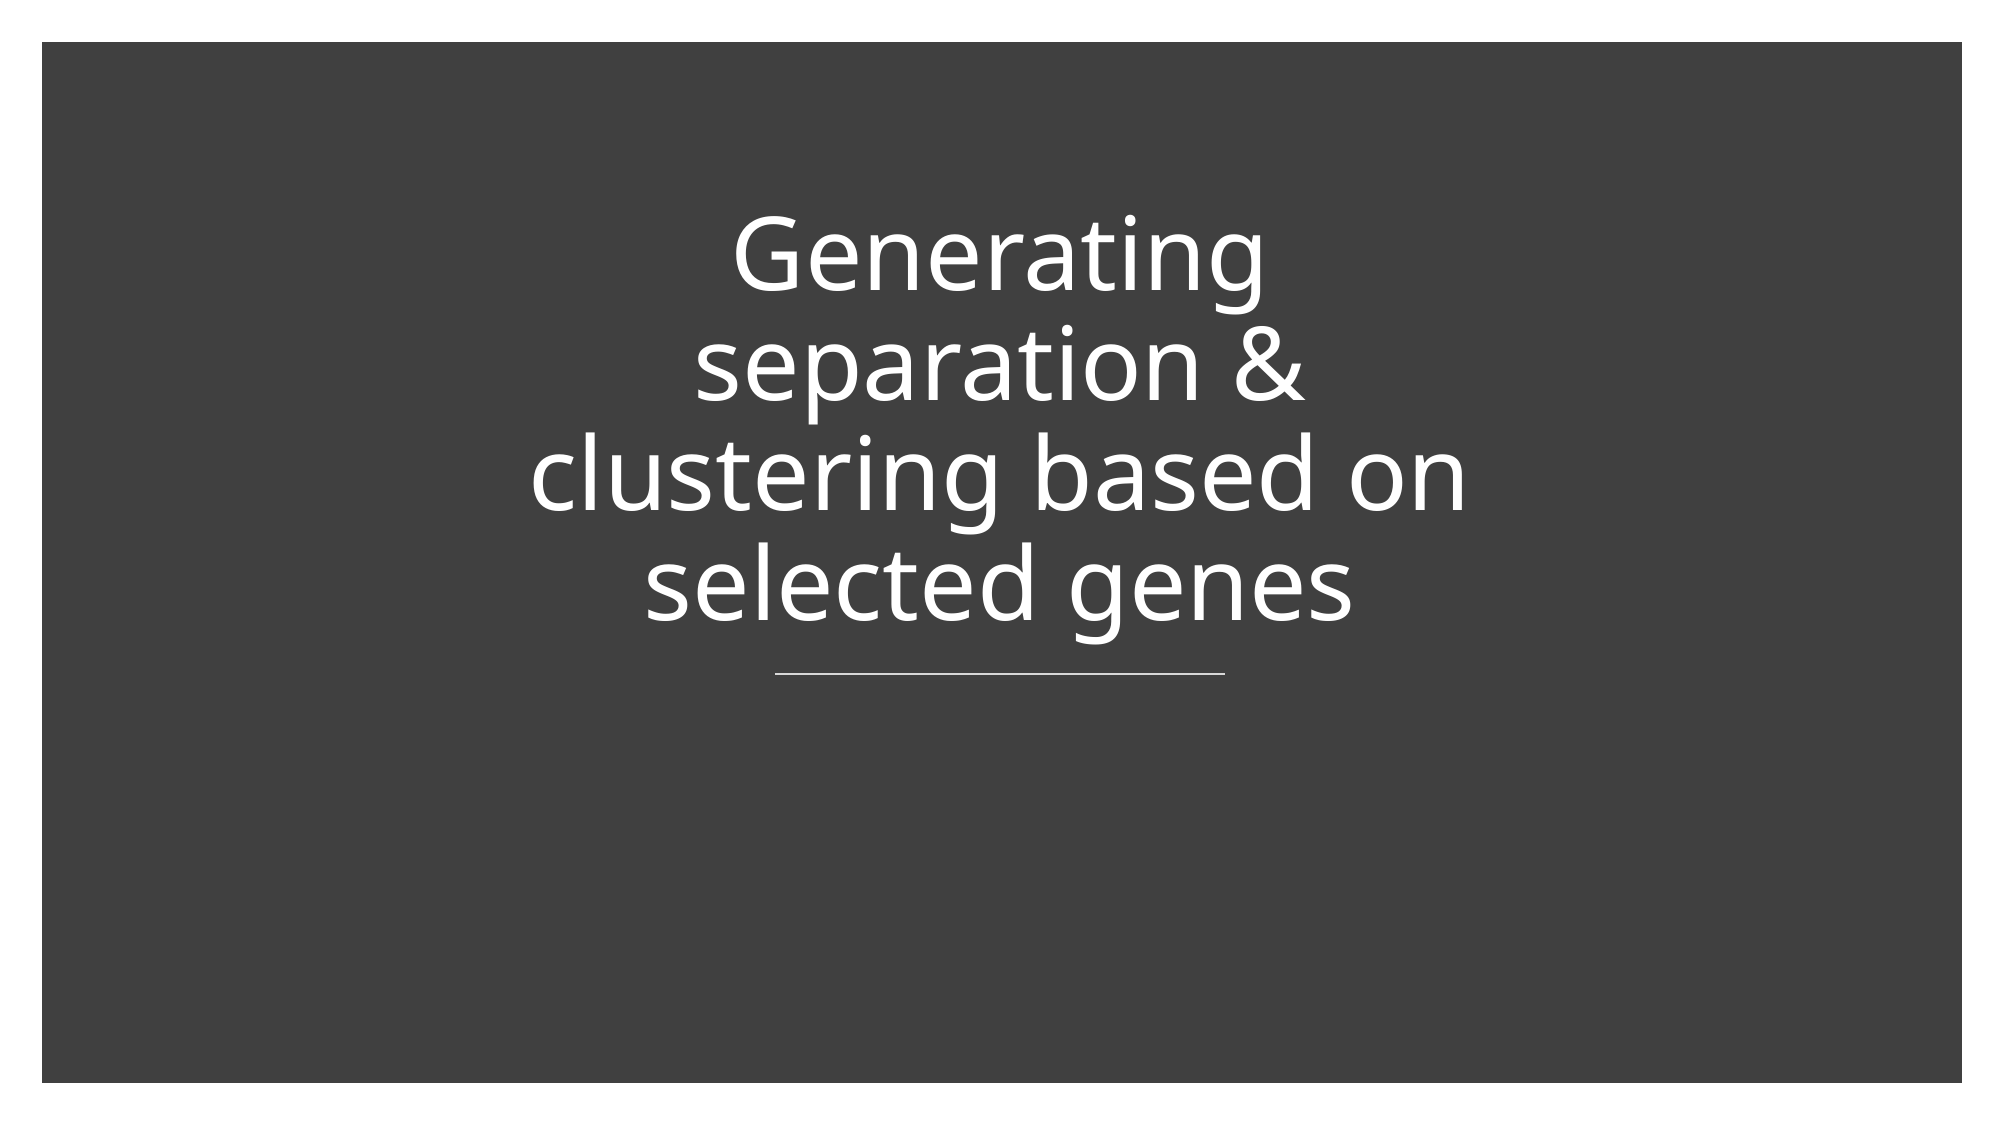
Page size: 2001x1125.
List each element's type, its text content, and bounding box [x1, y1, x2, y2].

title Generating separation & clustering based on selected genes [249, 184, 1750, 650]
text_box [0, 0, 2000, 1125]
text_box [52, 52, 1952, 1073]
